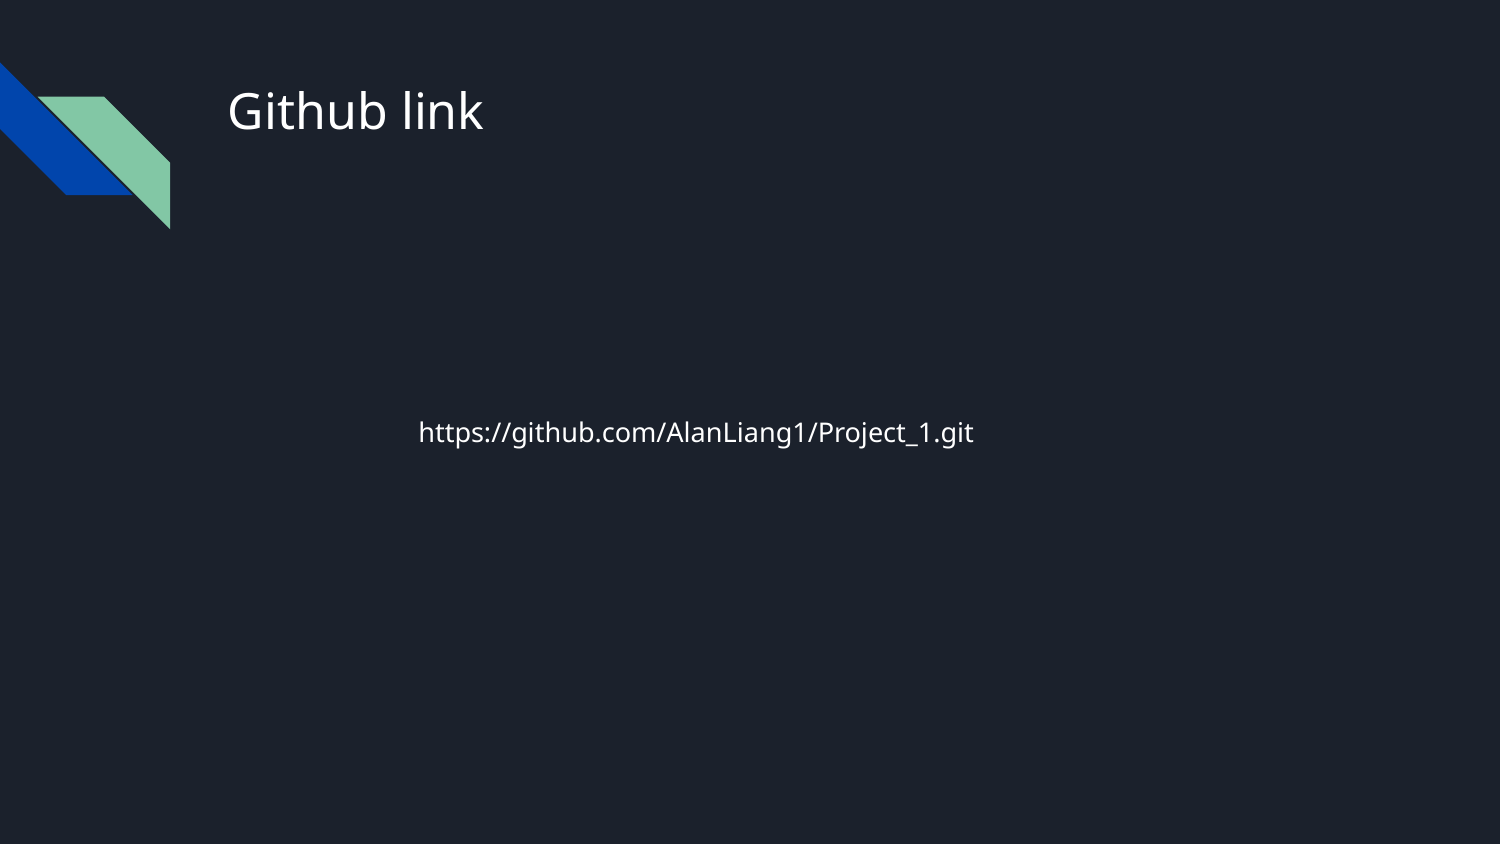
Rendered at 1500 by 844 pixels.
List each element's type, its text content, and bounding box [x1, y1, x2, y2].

list https://github.com/AlanLiang1/Project_1.git [403, 188, 1073, 656]
title Github link [212, 64, 1368, 215]
